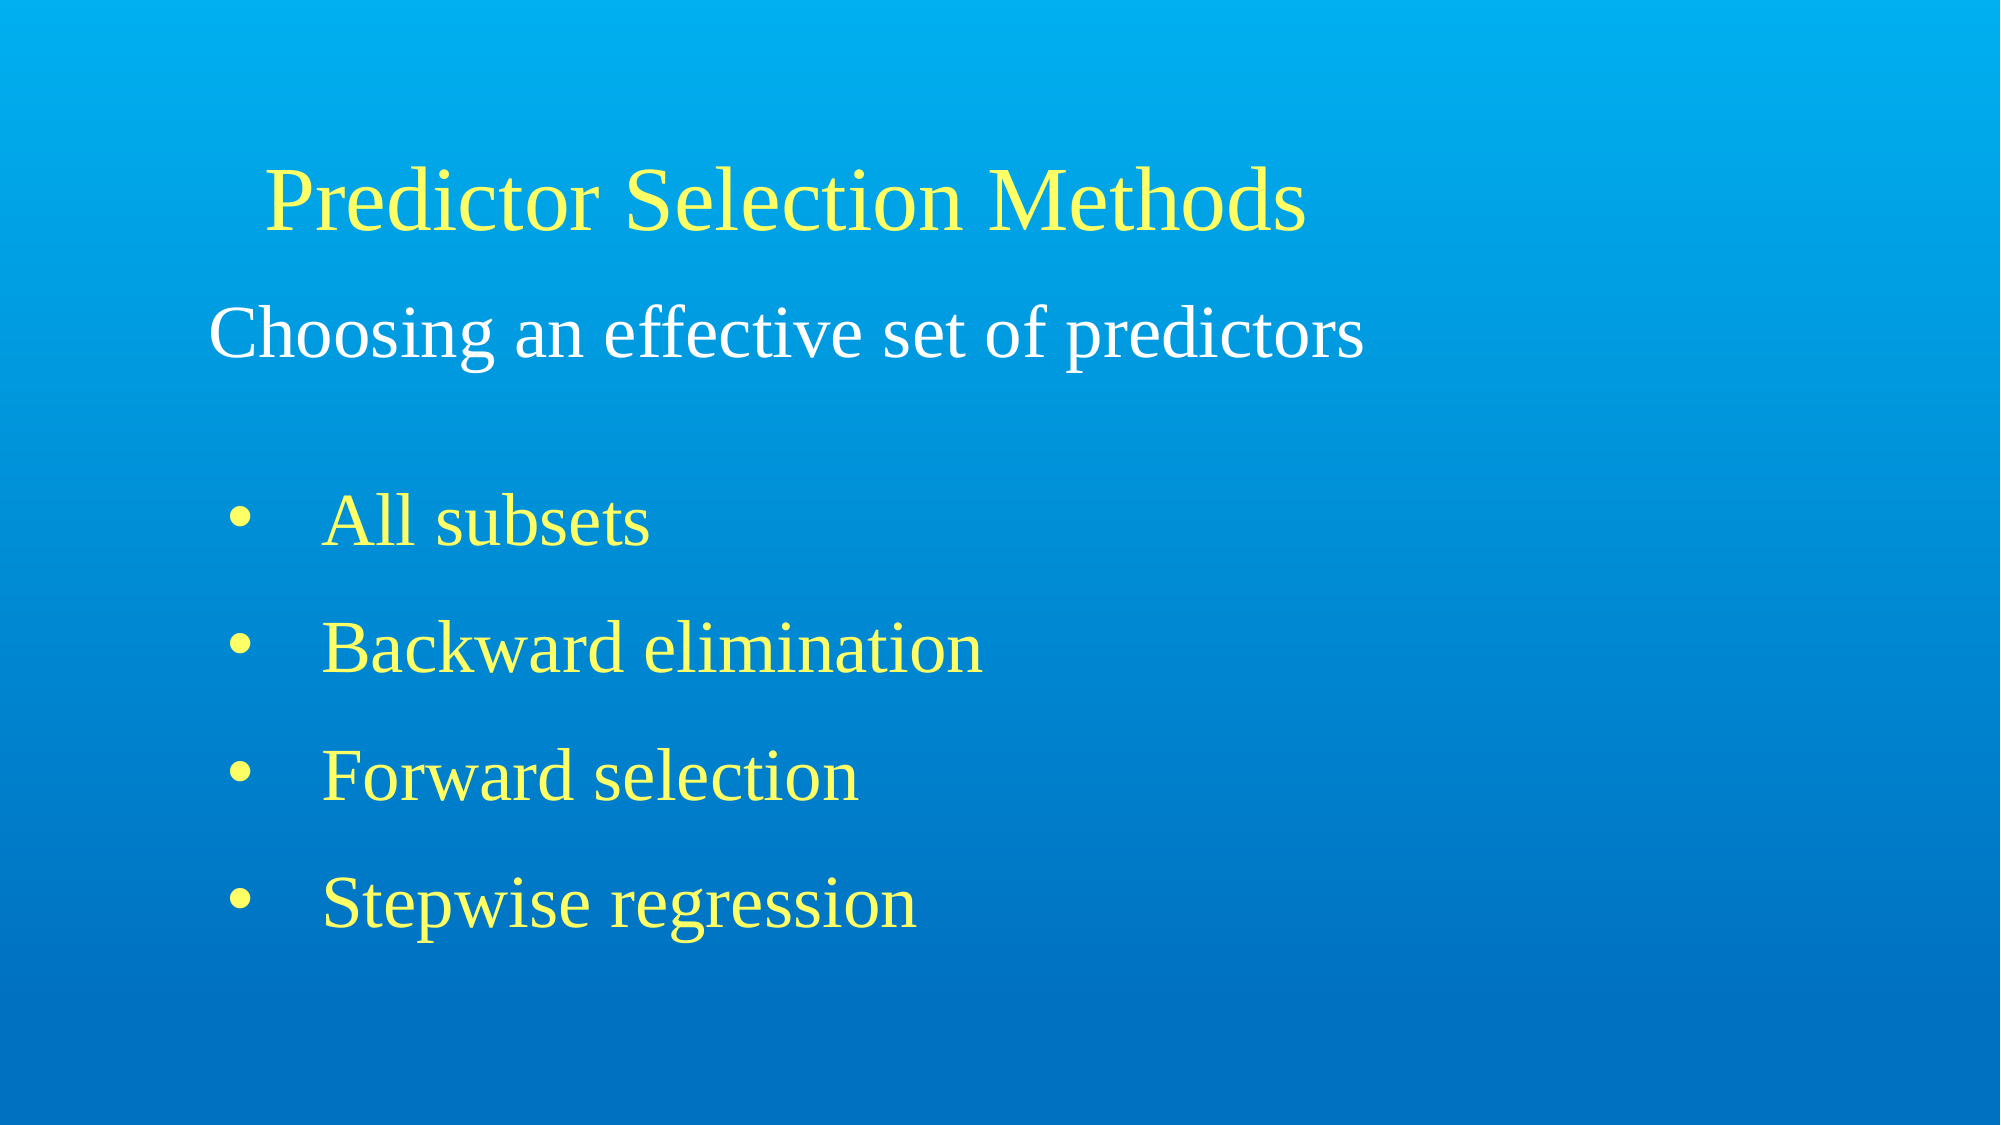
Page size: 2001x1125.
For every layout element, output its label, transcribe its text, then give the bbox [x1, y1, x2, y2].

title Predictor Selection Methods [0, 99, 1638, 288]
text_box Choosing an effective set of predictors [149, 274, 1425, 380]
text_box All subsets Backward elimination Forward selection Stepwise regression [212, 462, 1225, 950]
